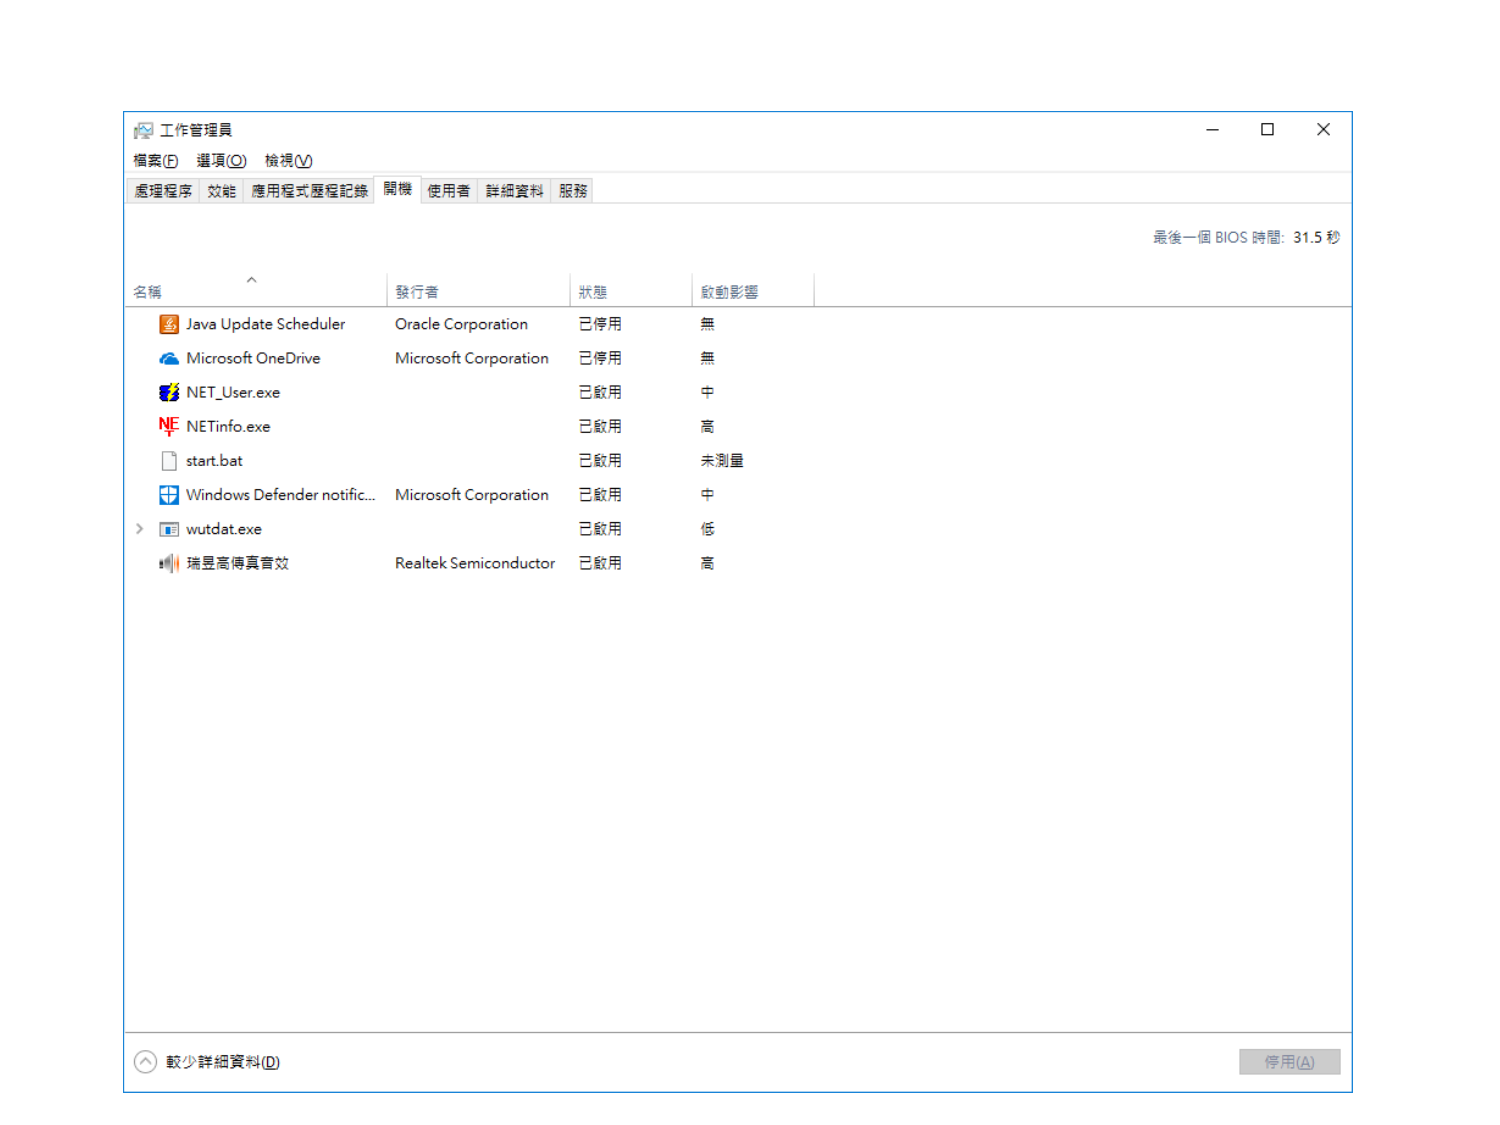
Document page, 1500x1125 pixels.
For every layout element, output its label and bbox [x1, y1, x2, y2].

picture [123, 111, 1353, 1094]
